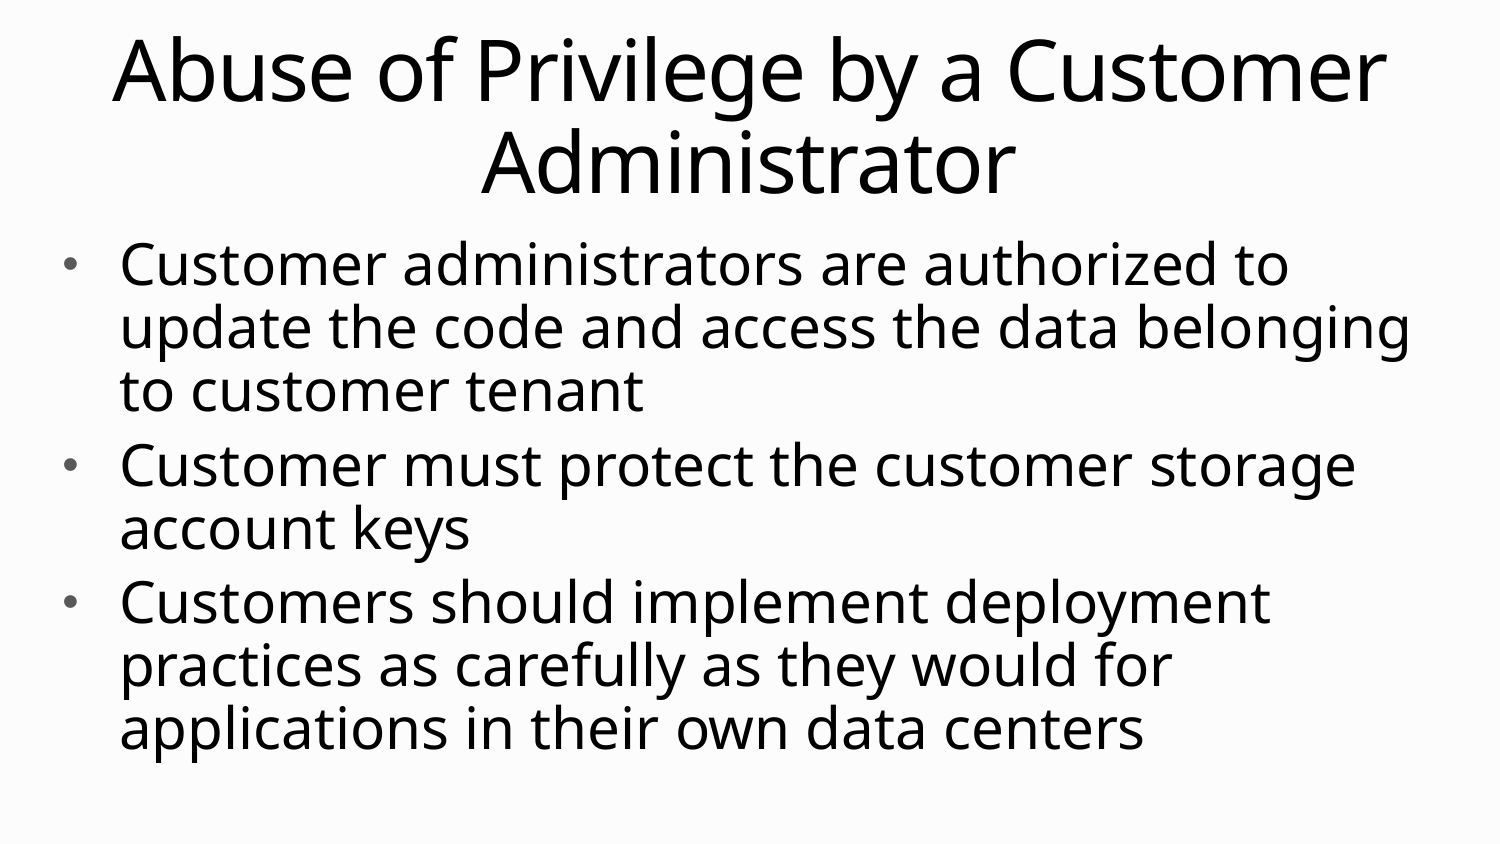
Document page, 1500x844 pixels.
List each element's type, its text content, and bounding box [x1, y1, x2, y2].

title Abuse of Privilege by a Customer Administrator [62, 28, 1438, 215]
list Customer administrators are authorized to update the code and access the data belonging to customer tenant Customer must protect the customer storage account keys Customers should implement deployment practices as carefully as they would for applications in their own data centers [62, 235, 1438, 773]
